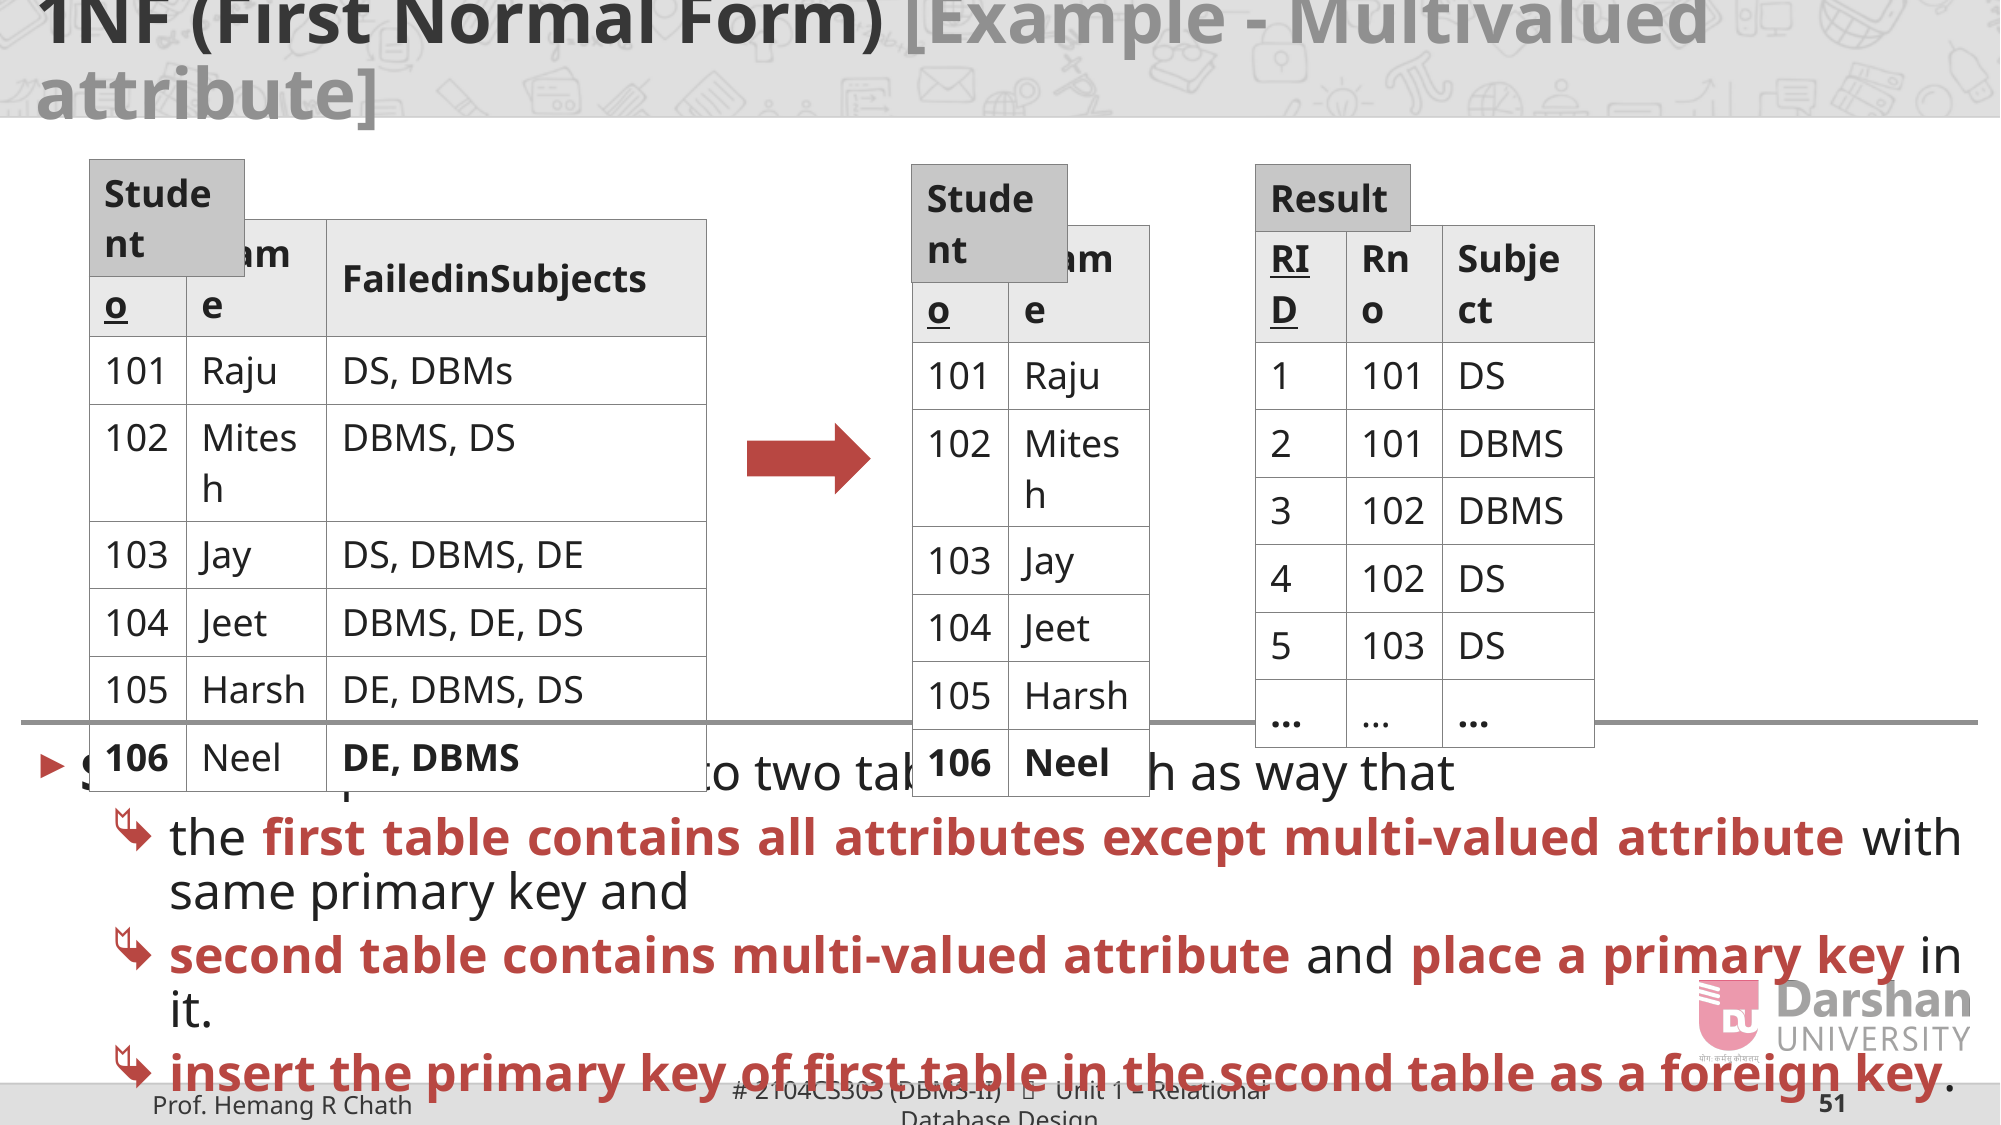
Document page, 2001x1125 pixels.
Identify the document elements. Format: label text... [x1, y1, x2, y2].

table_cell Mitesh [1009, 410, 1149, 526]
table_cell Harsh [187, 657, 326, 720]
table_cell 106 [913, 730, 999, 796]
table_cell 103 [913, 527, 999, 594]
table_header RID [1256, 232, 1346, 342]
table_header Subject [1443, 226, 1594, 342]
table_cell Mitesh [187, 405, 326, 521]
table_cell DE, DBMS [327, 725, 706, 791]
table_cell DS [1443, 343, 1594, 409]
title 1NF (First Normal Form) [Example - Multivalued attribute] [0, 0, 999, 117]
table_cell Raju [187, 337, 326, 404]
table_cell DS [1443, 545, 1594, 612]
text_box [746, 420, 873, 497]
list Solution: Split the table into two tables in such as way that the first table contains all attributes except multi-valued attribute with same primary key and second table contains multi-valued attribute and place a primary key in it. insert the primary key of first table in the second table as a foreign key. [21, 725, 999, 1053]
table_cell 106 [90, 725, 186, 791]
table_cell 1 [1256, 343, 1346, 409]
table_cell 101 [1347, 410, 1442, 477]
table_cell DS [1443, 613, 1594, 679]
table_cell 2 [1256, 410, 1346, 477]
table_header Rno [1347, 226, 1442, 342]
table_cell DBMS [1443, 478, 1594, 544]
table_cell 104 [1000, 595, 1008, 661]
table_cell DS, DBMS, DE [327, 522, 706, 588]
table_cell 102 [913, 410, 999, 526]
table_cell Harsh [1009, 662, 1149, 729]
table_cell 101 [1347, 343, 1442, 409]
table_cell Neel [187, 725, 326, 791]
table_cell 5 [1256, 613, 1346, 679]
table_cell 106 [1000, 730, 1008, 796]
table_header FailedinSubjects [327, 220, 706, 336]
table_cell 105 [913, 662, 999, 729]
table_cell … [1256, 680, 1346, 747]
table_cell 103 [90, 522, 186, 588]
table_cell 105 [1000, 662, 1008, 729]
table_cell 101 [90, 337, 186, 404]
table_cell Jeet [1009, 595, 1149, 661]
table_cell DS, DBMs [327, 337, 706, 404]
table_cell 104 [913, 595, 999, 661]
table_cell 102 [1000, 410, 1008, 526]
table_header Result [1256, 165, 1410, 231]
table_cell DBMS, DE, DS [327, 589, 706, 656]
table_header Rno [913, 283, 999, 342]
table_header Student [912, 165, 999, 282]
title 1NF (First Normal Form) [Example - Multivalued attribute] [1000, 0, 2000, 117]
table_cell 102 [90, 405, 186, 521]
table_cell DBMS, DS [327, 405, 706, 521]
list Solution: Split the table into two tables in such as way that the first table contains all attributes except multi-valued attribute with same primary key and second table contains multi-valued attribute and place a primary key in it. insert the primary key of first table in the second table as a foreign key. [21, 135, 999, 720]
table_cell 102 [1347, 545, 1442, 612]
table_cell Jay [187, 522, 326, 588]
table_header Name [187, 220, 326, 336]
table_cell 101 [1000, 343, 1008, 409]
table_cell … [1347, 680, 1442, 747]
table_cell 3 [1256, 478, 1346, 544]
table_cell 101 [913, 343, 999, 409]
table_header Rno [90, 277, 186, 336]
table_cell 104 [90, 589, 186, 656]
table_cell 105 [90, 657, 186, 720]
table_cell DE, DBMS, DS [327, 657, 706, 720]
table_cell … [1443, 680, 1594, 747]
table_cell 102 [1347, 478, 1442, 544]
table_header Student [1000, 165, 1067, 282]
table_cell Raju [1009, 343, 1149, 409]
table_cell DBMS [1443, 410, 1594, 477]
table_header Rno [1000, 283, 1008, 342]
table_cell 103 [1000, 527, 1008, 594]
table_cell Jeet [187, 589, 326, 656]
list Solution: Split the table into two tables in such as way that the first table contains all attributes except multi-valued attribute with same primary key and second table contains multi-valued attribute and place a primary key in it. insert the primary key of first table in the second table as a foreign key. [1000, 135, 1979, 1053]
table_header 2 [1699, 1053, 1970, 1063]
table_cell 103 [1347, 613, 1442, 679]
table_header Name [1009, 226, 1149, 342]
table_cell Jay [1009, 527, 1149, 594]
table_cell Neel [1009, 730, 1149, 796]
table_cell 4 [1256, 545, 1346, 612]
table_header Student [90, 160, 244, 276]
